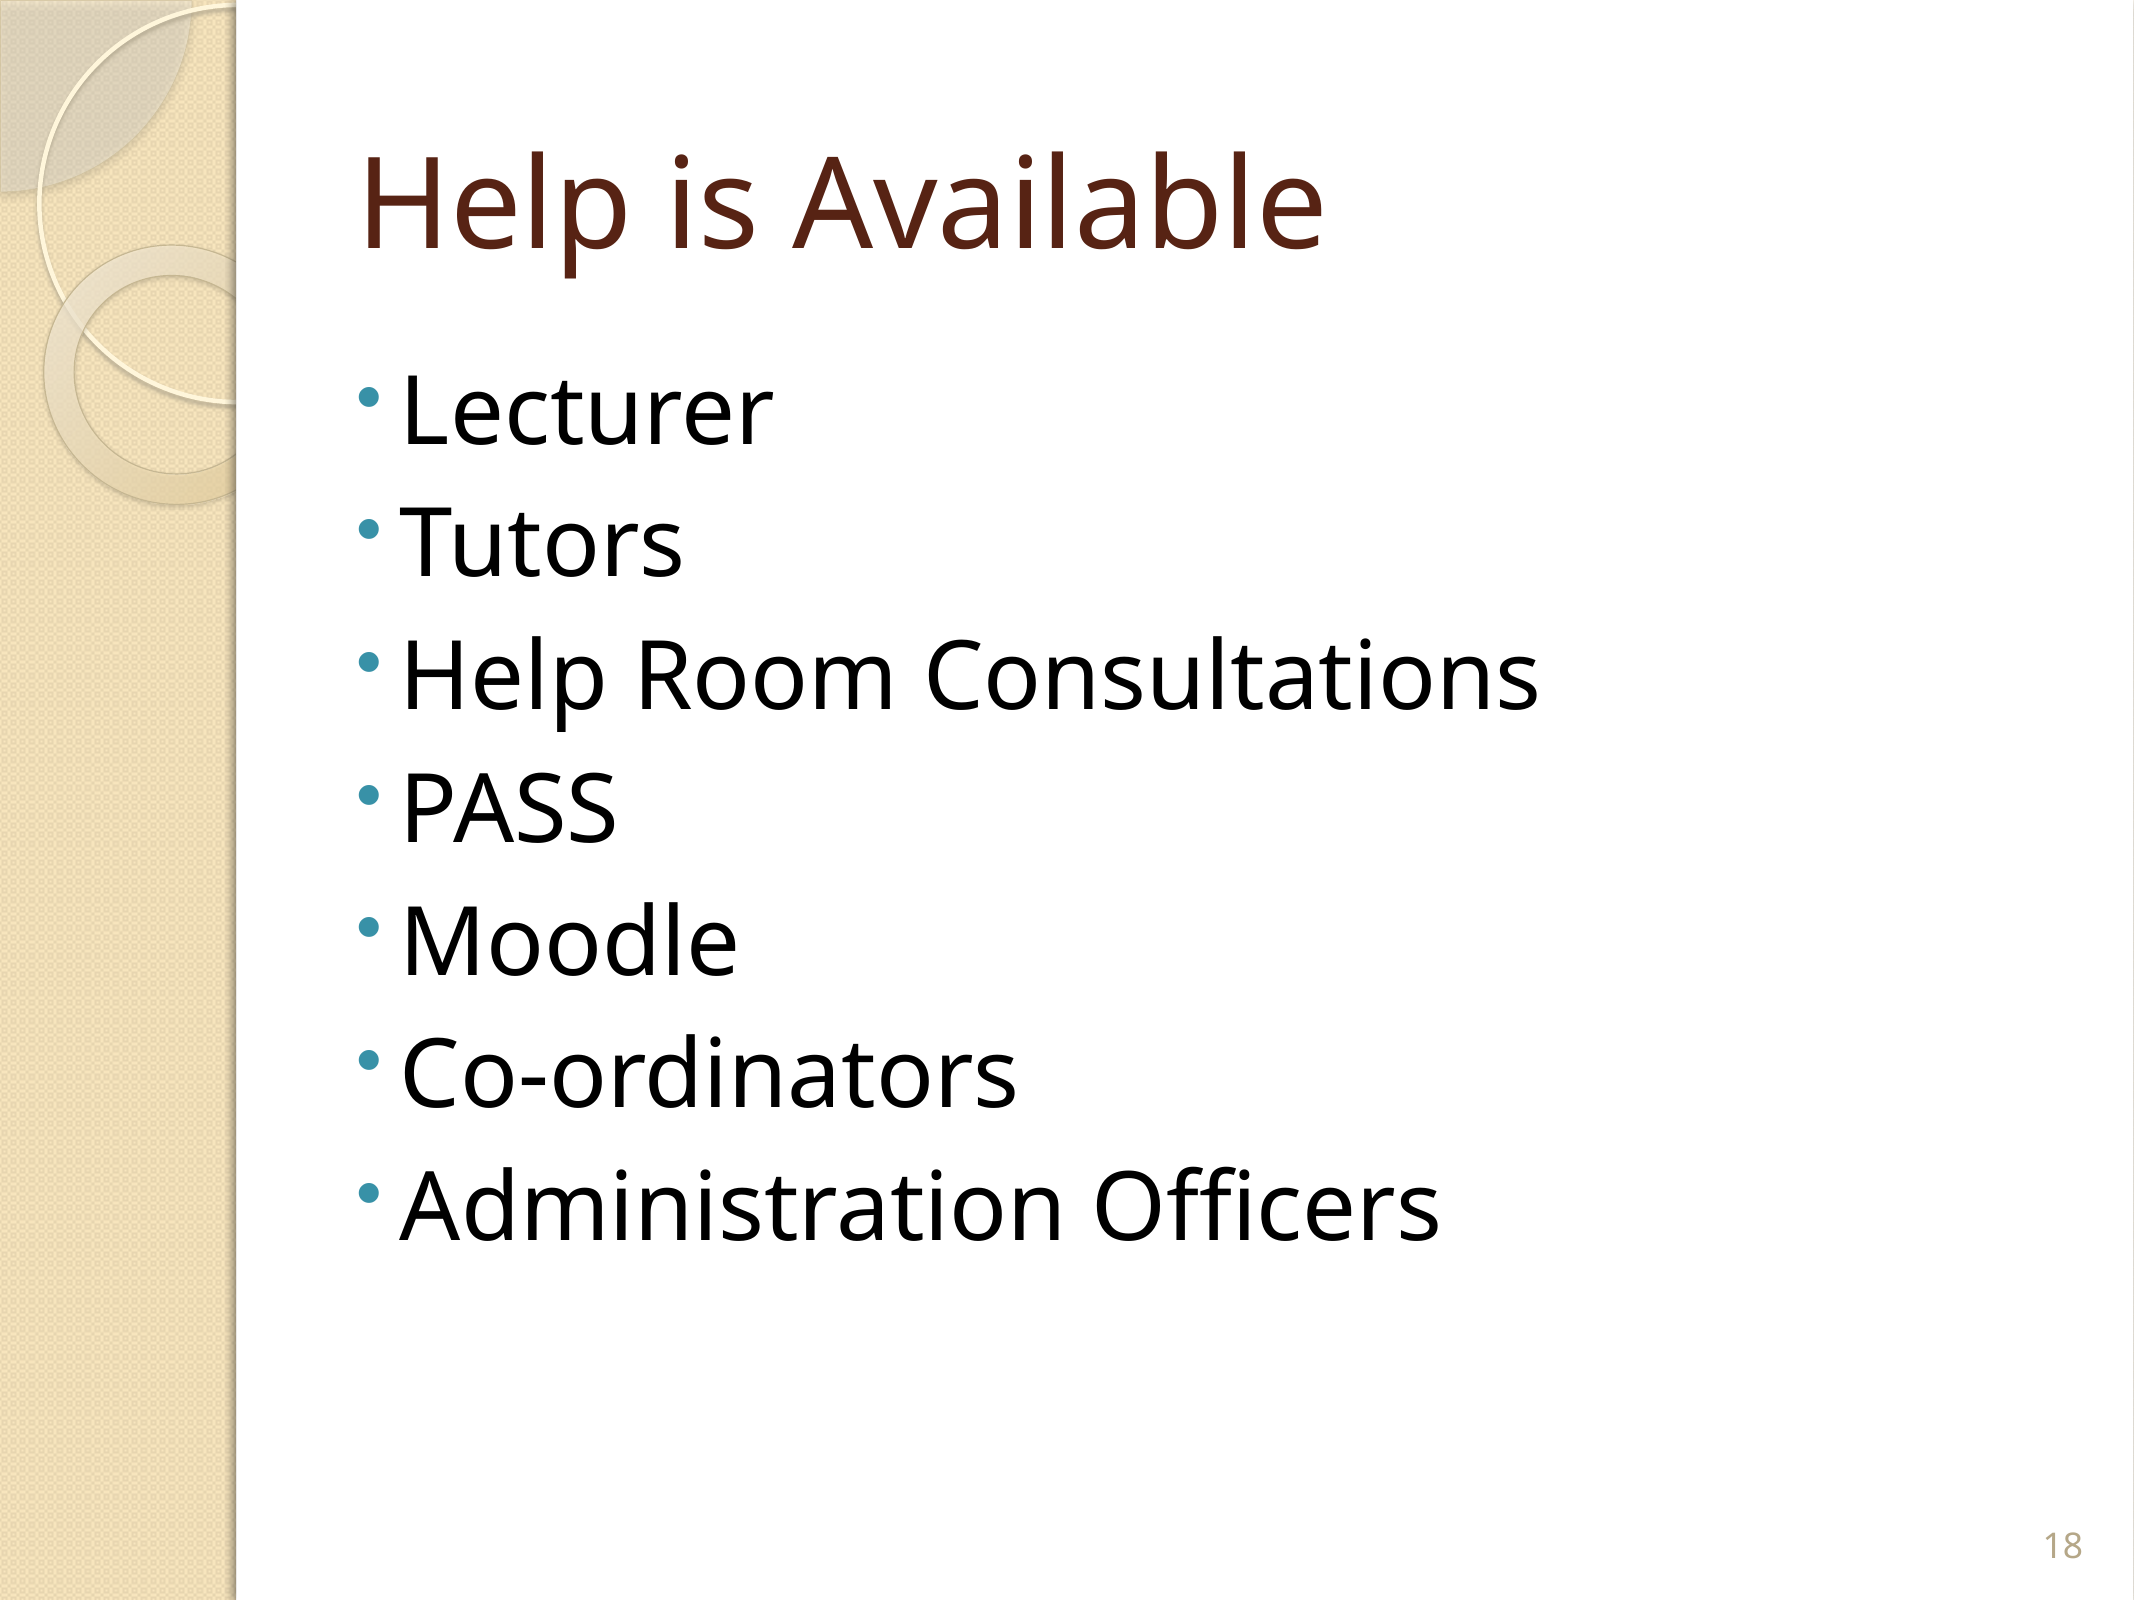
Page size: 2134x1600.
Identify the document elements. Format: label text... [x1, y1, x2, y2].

list Lecturer Tutors Help Room Consultations PASS Moodle Co-ordinators Administration Officers [334, 337, 2085, 1458]
slide_number 18 [2009, 1471, 2117, 1583]
title Help is Available [334, 64, 2085, 331]
